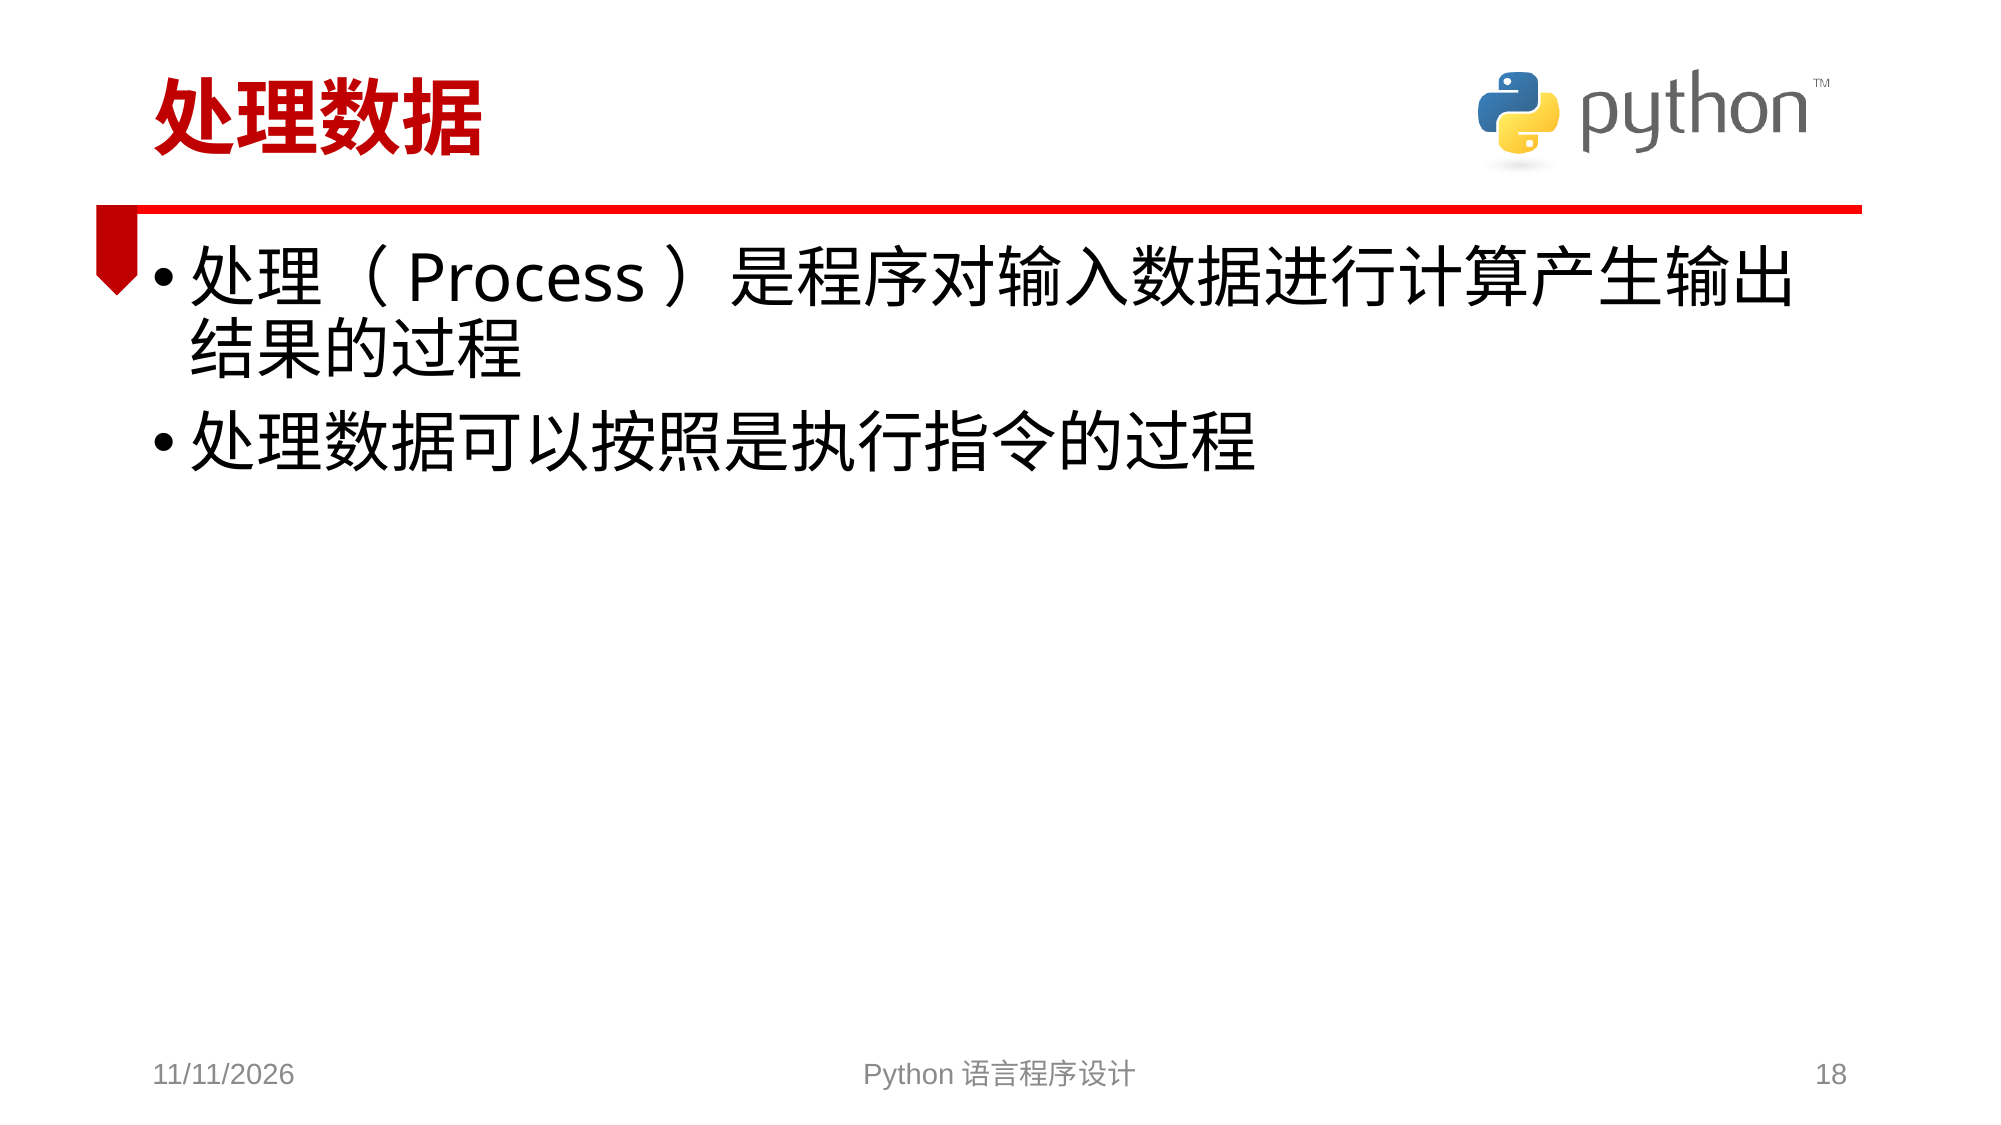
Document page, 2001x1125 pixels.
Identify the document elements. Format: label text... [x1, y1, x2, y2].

title 处理数据 [137, 53, 1436, 191]
list 处理（Process）是程序对输入数据进行计算产生输出结果的过程 处理数据可以按照是执行指令的过程 [137, 236, 1863, 1014]
footer Python语言程序设计 [662, 1042, 1338, 1103]
picture [1419, 47, 1863, 197]
slide_number 18 [1412, 1042, 1863, 1103]
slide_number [137, 1042, 588, 1103]
